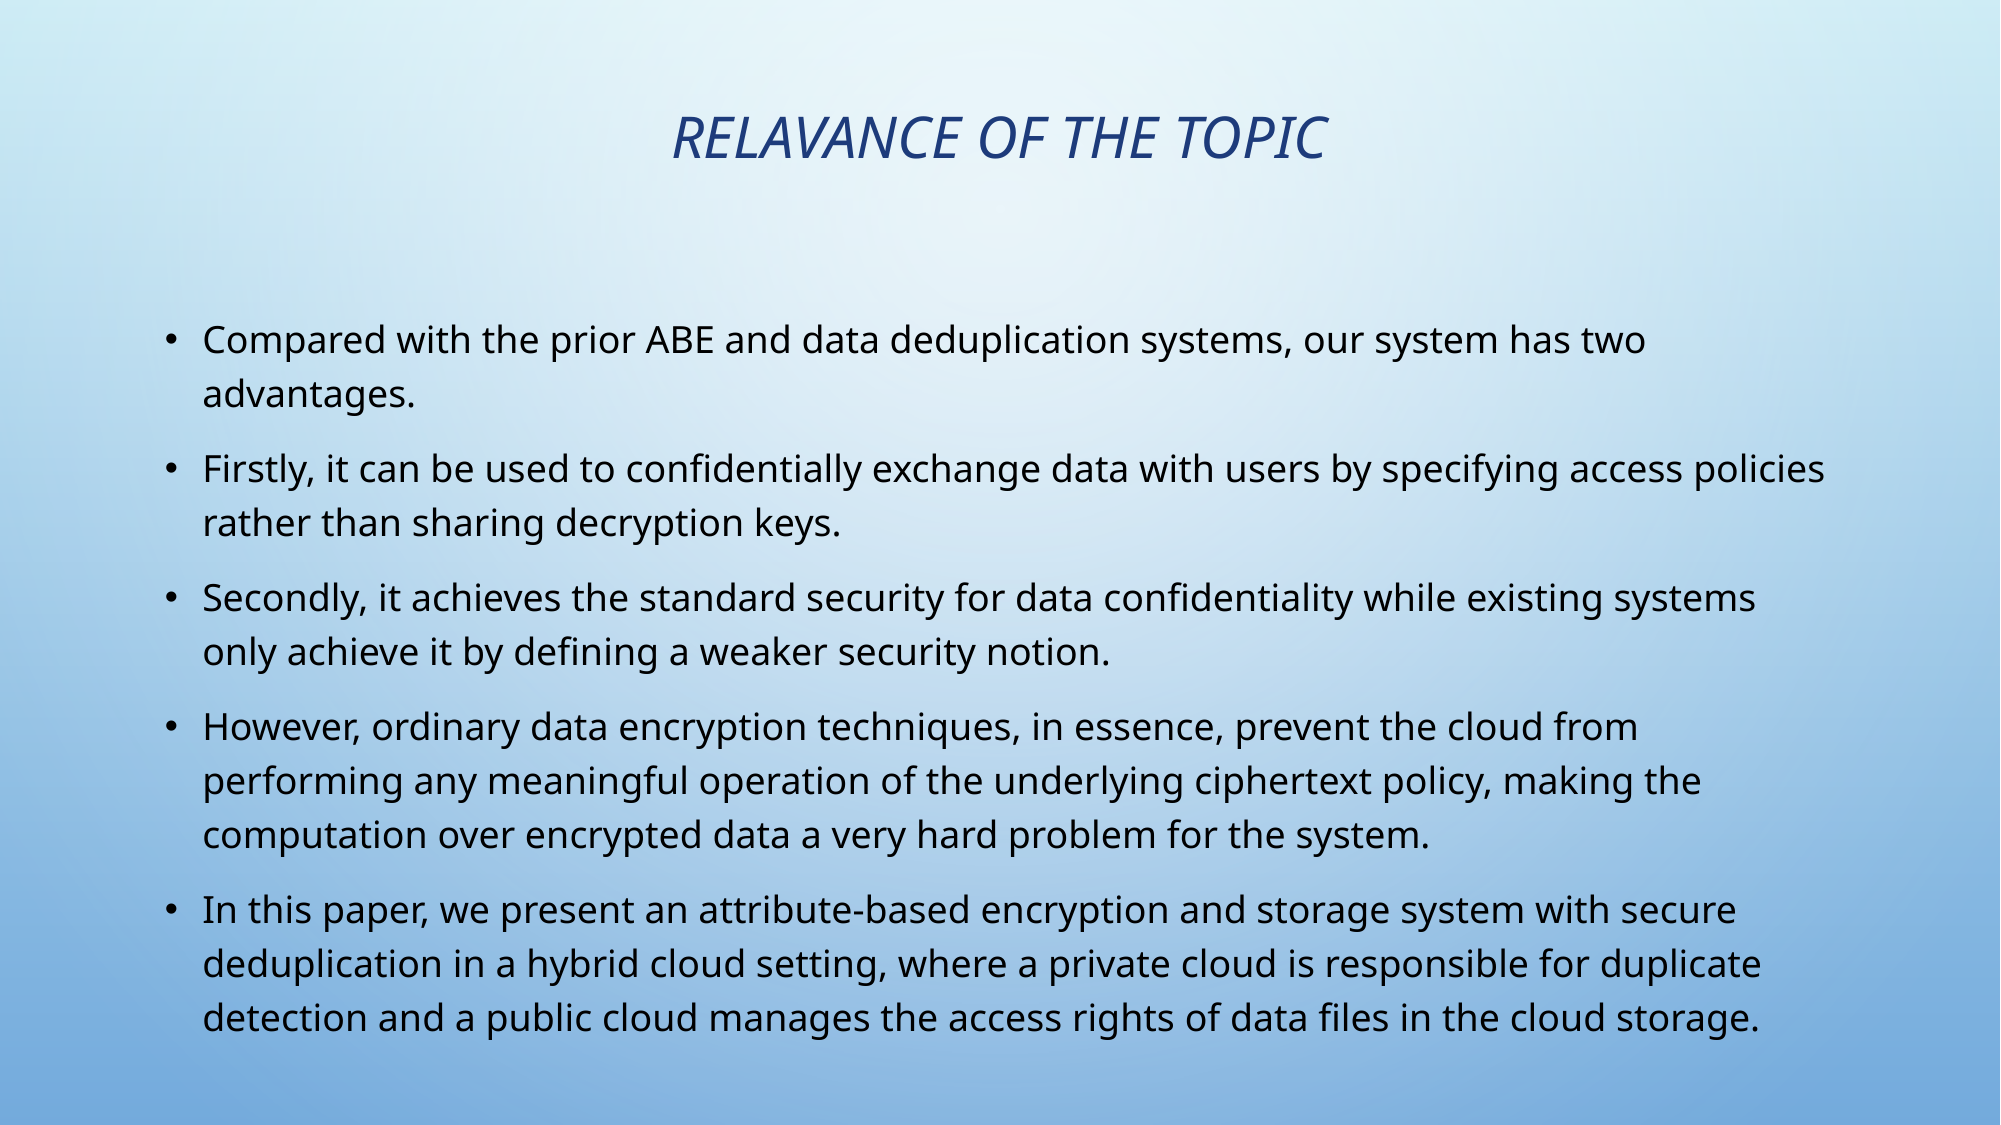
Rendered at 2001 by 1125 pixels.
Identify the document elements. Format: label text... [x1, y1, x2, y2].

title Relavance of the topic [149, 101, 1851, 180]
list Compared with the prior ABE and data deduplication systems, our system has two advantages. Firstly, it can be used to confidentially exchange data with users by specifying access policies rather than sharing decryption keys. Secondly, it achieves the standard security for data confidentiality while existing systems only achieve it by defining a weaker security notion. However, ordinary data encryption techniques, in essence, prevent the cloud from performing any meaningful operation of the underlying ciphertext policy, making the computation over encrypted data a very hard problem for the system. In this paper, we present an attribute-based encryption and storage system with secure deduplication in a hybrid cloud setting, where a private cloud is responsible for duplicate detection and a public cloud manages the access rights of data files in the cloud storage. [149, 299, 1851, 1093]
